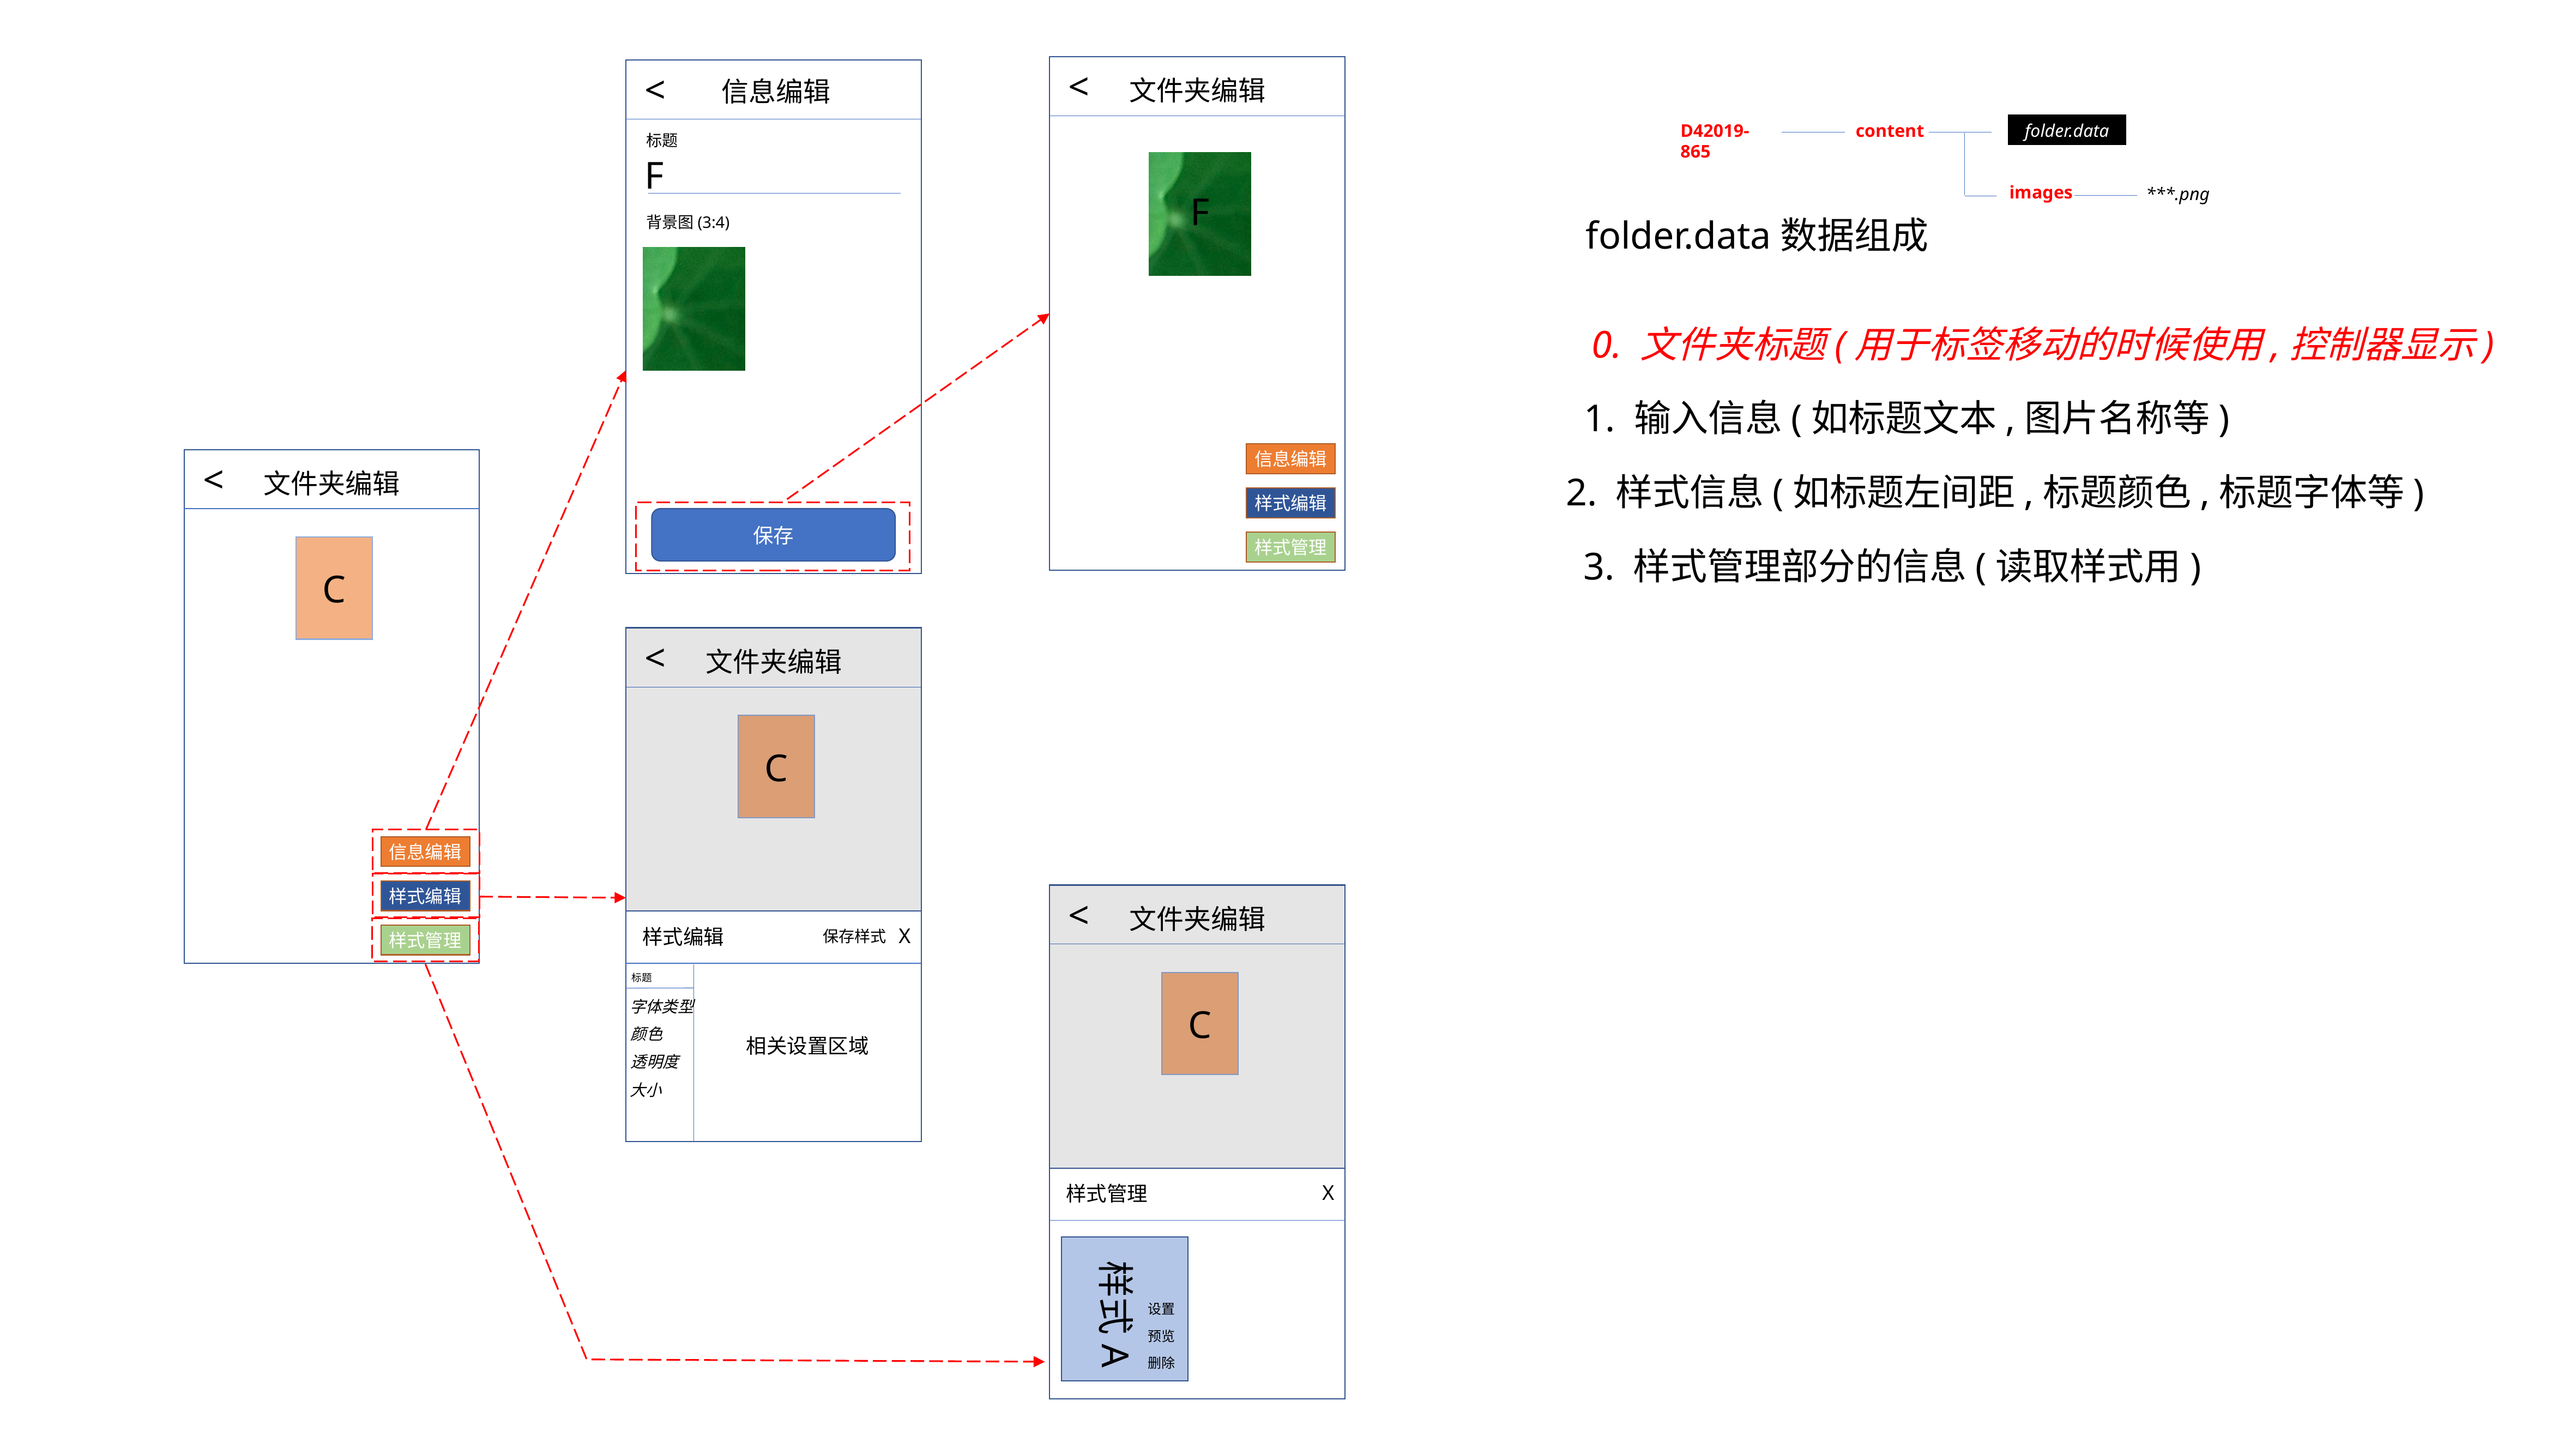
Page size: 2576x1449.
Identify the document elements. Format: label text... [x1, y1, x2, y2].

text_box 相关设置区域 [738, 1029, 877, 1061]
text_box [625, 59, 922, 574]
text_box < [195, 451, 233, 504]
text_box [625, 910, 922, 1142]
text_box 样式编辑 [1246, 487, 1336, 518]
text_box content [1847, 115, 1957, 144]
text_box [1049, 56, 1346, 571]
text_box images [2001, 177, 2111, 207]
text_box [372, 873, 480, 917]
text_box [372, 829, 480, 873]
text_box [635, 502, 910, 571]
text_box [1049, 1168, 1346, 1399]
text_box 样式管理 [1058, 1176, 1156, 1210]
text_box 标题 [624, 967, 661, 988]
text_box 背景图(3:4) [638, 208, 743, 236]
text_box [371, 917, 479, 962]
text_box 标题 [638, 126, 691, 154]
text_box 颜色 [623, 1019, 671, 1047]
text_box 样式编辑 [634, 920, 733, 952]
text_box 文件夹编辑 [255, 462, 408, 503]
text_box 样式管理 [1246, 532, 1336, 563]
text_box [787, 313, 1050, 499]
text_box D42019-865 [1672, 115, 1782, 166]
text_box 0. 文件夹标题(用于标签移动的时候使用,控制器显示) [1584, 317, 2503, 370]
picture [1149, 152, 1251, 276]
text_box folder.data [2008, 114, 2126, 145]
text_box 设置 [1143, 1296, 1184, 1321]
text_box [184, 449, 426, 508]
text_box 3. 样式管理部分的信息(读取样式用) [1575, 538, 2210, 591]
text_box < [637, 62, 674, 115]
text_box X [890, 919, 919, 952]
text_box 保存样式 [815, 922, 895, 950]
text_box 透明度 [623, 1047, 687, 1075]
text_box ***.png [2138, 178, 2248, 208]
text_box 样式A [1082, 1252, 1143, 1357]
text_box 大小 [622, 1076, 670, 1103]
text_box F [636, 148, 672, 201]
text_box 预览 [1143, 1324, 1184, 1348]
text_box 2. 样式信息(如标题左间距,标题颜色,标题字体等) [1558, 464, 2433, 517]
text_box [625, 627, 922, 910]
text_box 字体类型 [694, 992, 702, 1020]
text_box [1061, 1236, 1189, 1381]
text_box 1. 输入信息(如标题文本,图片名称等) [1576, 390, 2238, 443]
text_box < [1060, 58, 1098, 112]
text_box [425, 964, 588, 1361]
text_box X [1314, 1176, 1343, 1209]
text_box 文件夹编辑 [1121, 69, 1274, 110]
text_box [426, 370, 626, 830]
text_box C [295, 536, 373, 640]
text_box 信息编辑 [1246, 443, 1336, 474]
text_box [591, 1359, 1045, 1362]
text_box 信息编辑 [713, 70, 839, 111]
picture [643, 247, 745, 371]
text_box 字体类型 [622, 992, 693, 1020]
text_box [1049, 884, 1346, 1168]
text_box folder.data数据组成 [1577, 208, 1937, 261]
text_box [184, 509, 480, 964]
text_box 删除 [1139, 1350, 1184, 1375]
